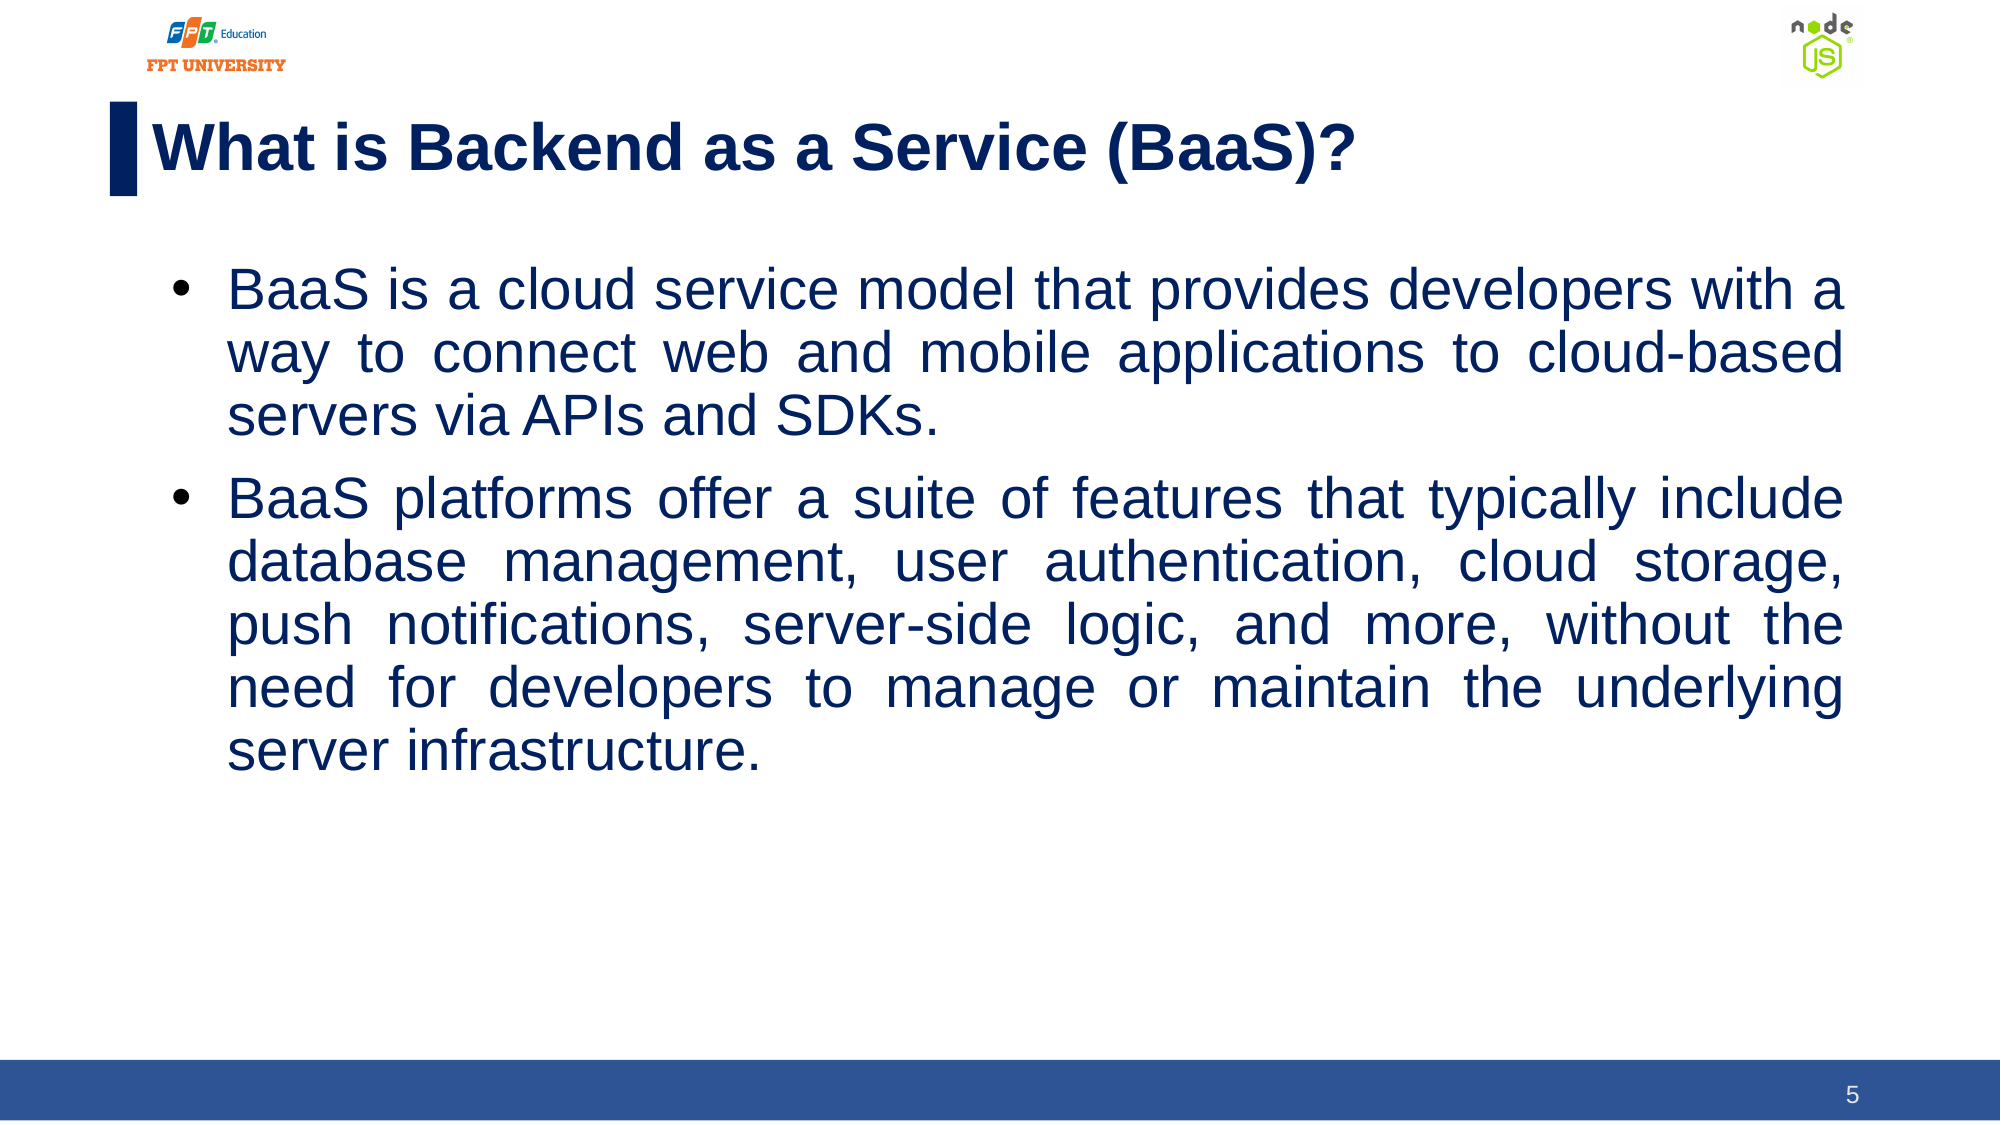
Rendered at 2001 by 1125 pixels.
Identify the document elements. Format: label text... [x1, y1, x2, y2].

picture [137, 1, 291, 86]
slide_number ‹#› [1424, 1063, 1875, 1123]
title What is Backend as a Service (BaaS)? [137, 101, 1650, 197]
picture [1781, 4, 1863, 86]
list BaaS is a cloud service model that provides developers with a way to connect web and mobile applications to cloud-based servers via APIs and SDKs. BaaS platforms offer a suite of features that typically include database management, user authentication, cloud storage, push notifications, server-side logic, and more, without the need for developers to manage or maintain the underlying server infrastructure. [137, 251, 1863, 966]
